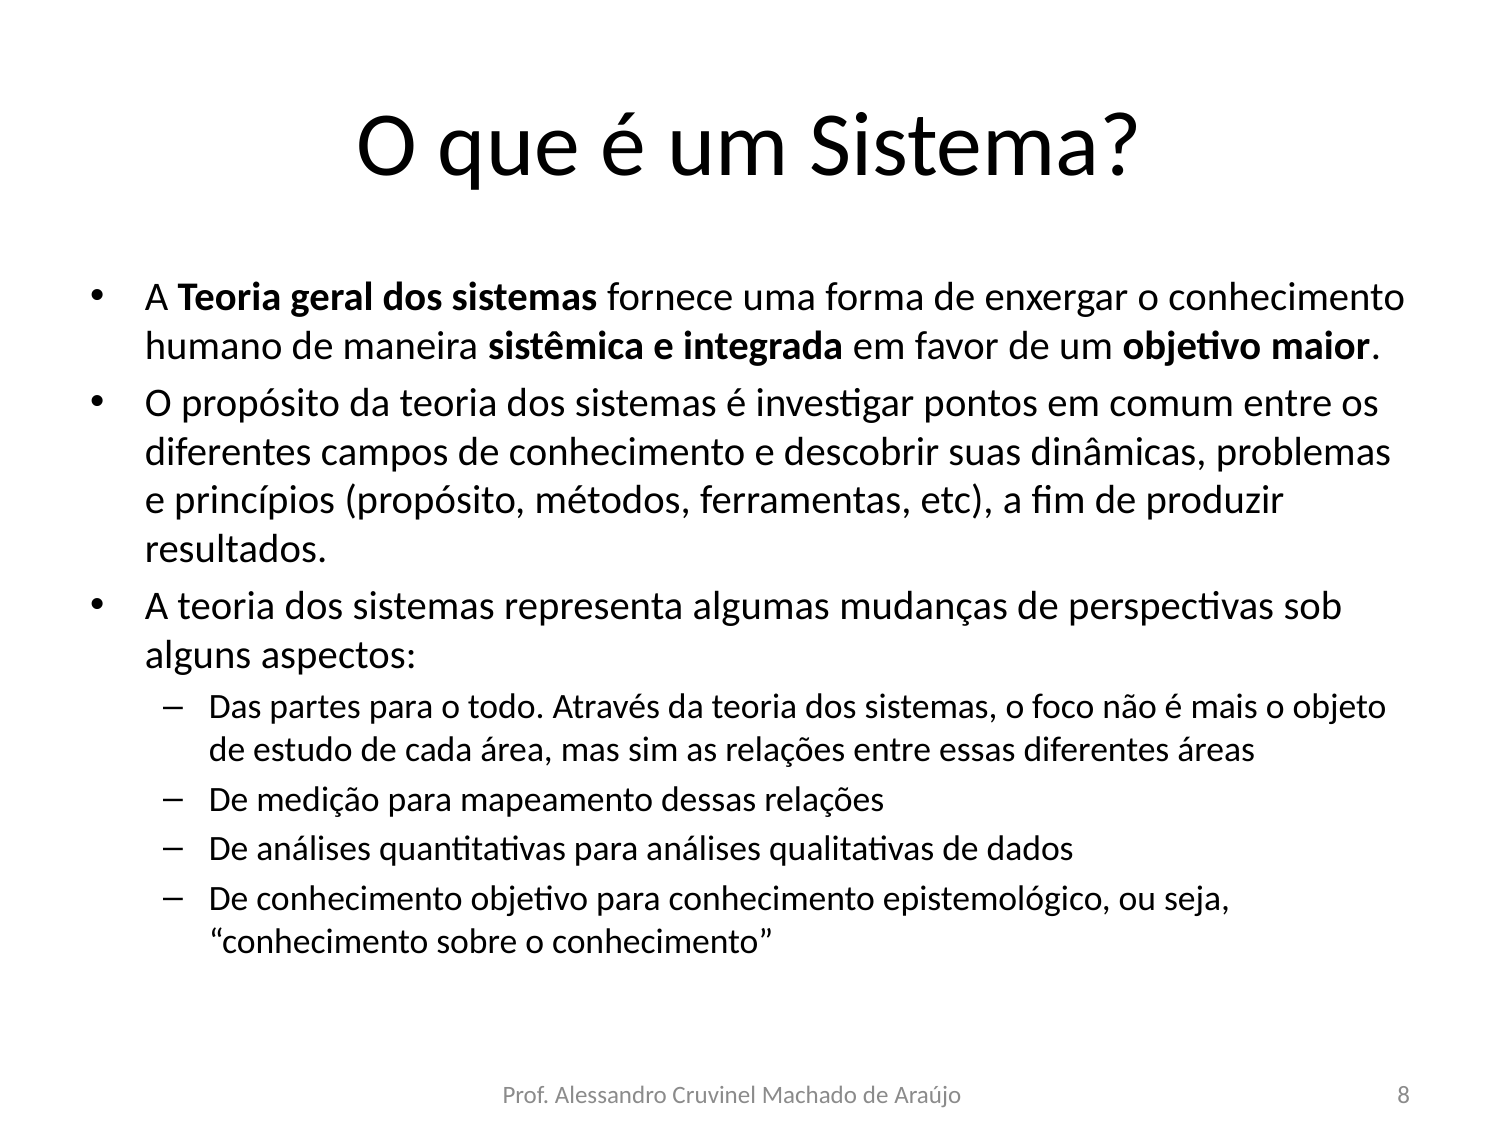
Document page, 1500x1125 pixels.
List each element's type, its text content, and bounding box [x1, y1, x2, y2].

footer Prof. Alessandro Cruvinel Machado de Araújo [316, 1064, 1074, 1124]
title O que é um Sistema? [75, 45, 1425, 233]
list A Teoria geral dos sistemas fornece uma forma de enxergar o conhecimento humano de maneira sistêmica e integrada em favor de um objetivo maior. O propósito da teoria dos sistemas é investigar pontos em comum entre os diferentes campos de conhecimento e descobrir suas dinâmicas, problemas e princípios (propósito, métodos, ferramentas, etc), a fim de produzir resultados. A teoria dos sistemas representa algumas mudanças de perspectivas sob alguns aspectos: Das partes para o todo. Através da teoria dos sistemas, o foco não é mais o objeto de estudo de cada área, mas sim as relações entre essas diferentes áreas De medição para mapeamento dessas relações De análises quantitativas para análises qualitativas de dados De conhecimento objetivo para conhecimento epistemológico, ou seja, “conhecimento sobre o conhecimento” [75, 262, 1425, 1005]
slide_number 8 [1074, 1064, 1425, 1124]
